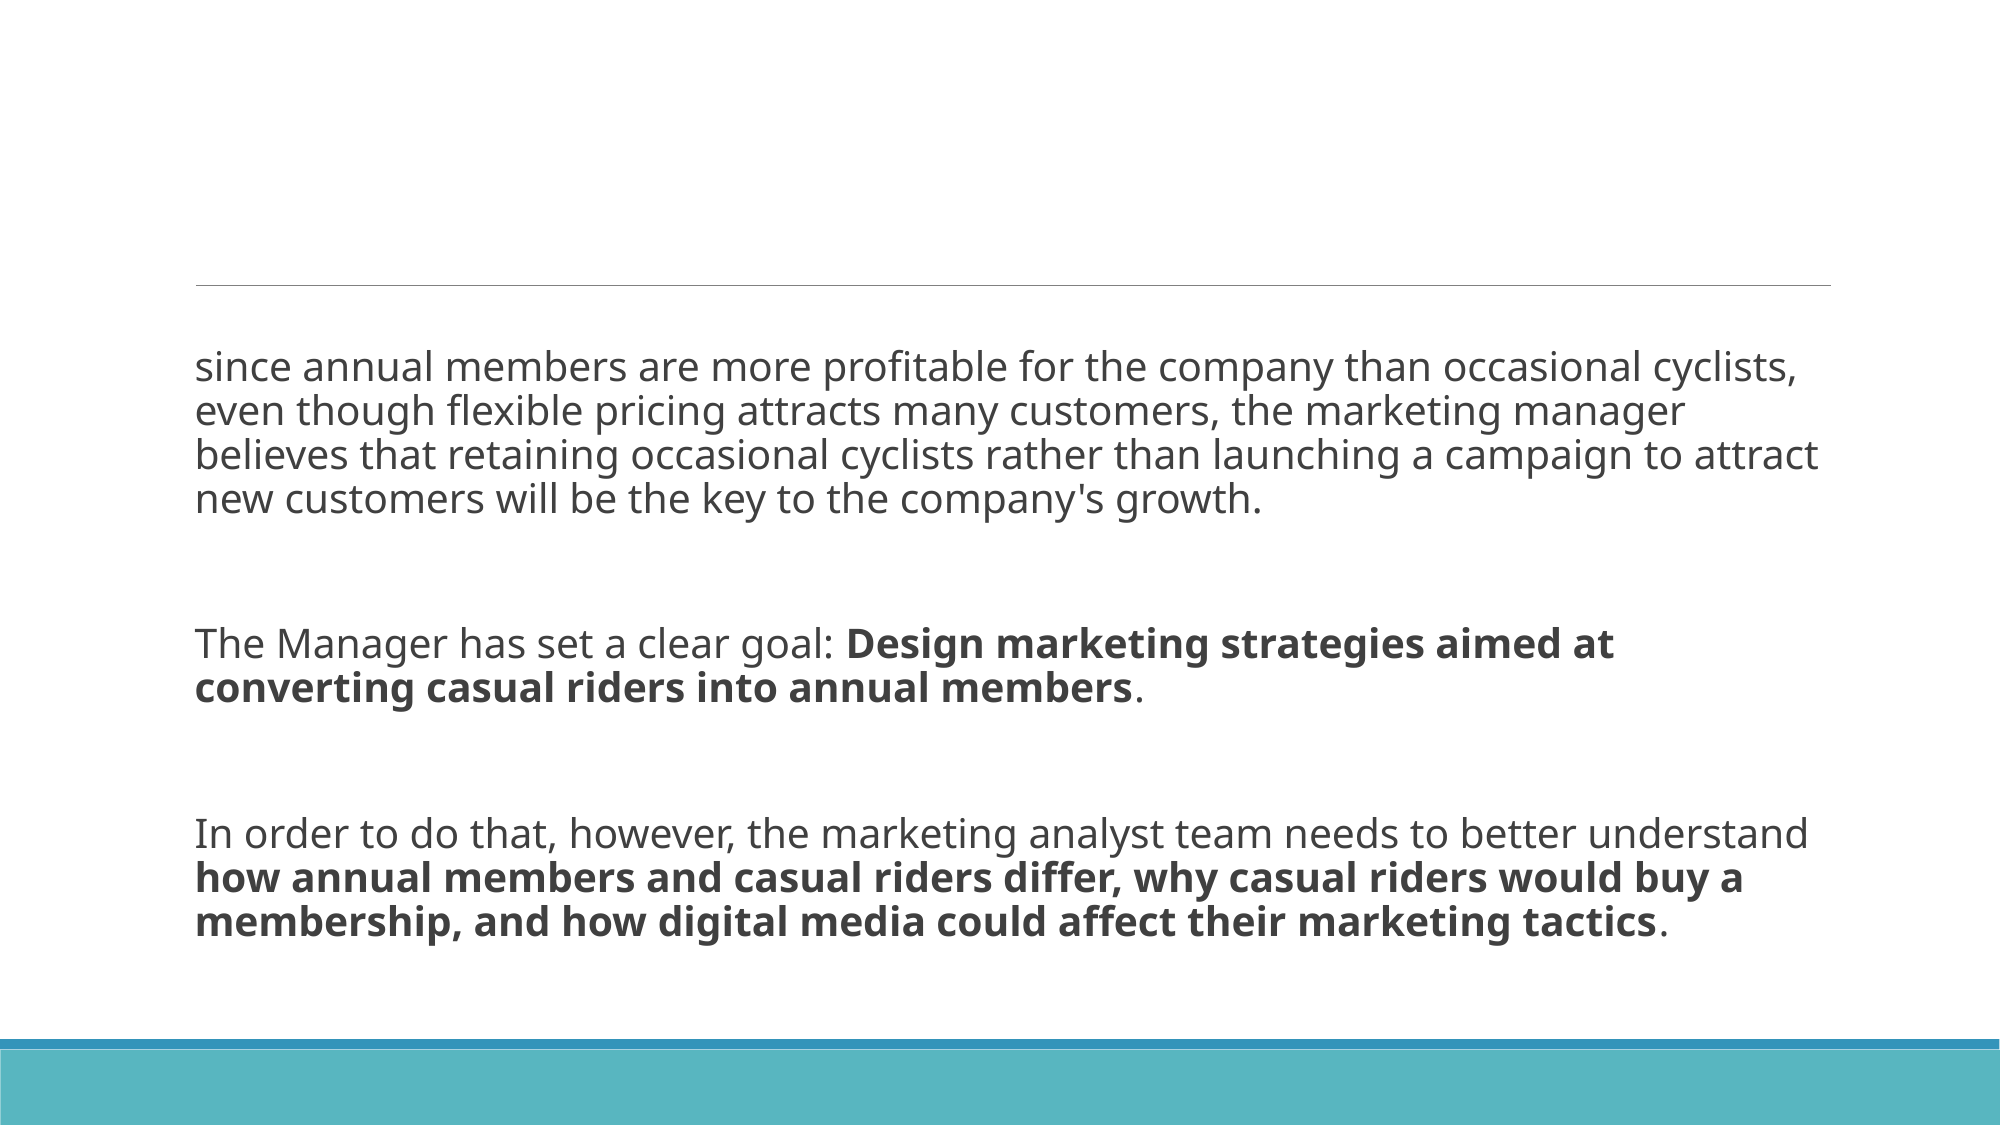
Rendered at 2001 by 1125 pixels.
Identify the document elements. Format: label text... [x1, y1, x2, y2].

list since annual members are more profitable for the company than occasional cyclists, even though flexible pricing attracts many customers, the marketing manager believes that retaining occasional cyclists rather than launching a campaign to attract new customers will be the key to the company's growth. The Manager has set a clear goal: Design marketing strategies aimed at converting casual riders into annual members. In order to do that, however, the marketing analyst team needs to better understand how annual members and casual riders differ, why casual riders would buy a membership, and how digital media could affect their marketing tactics. [180, 338, 1822, 963]
